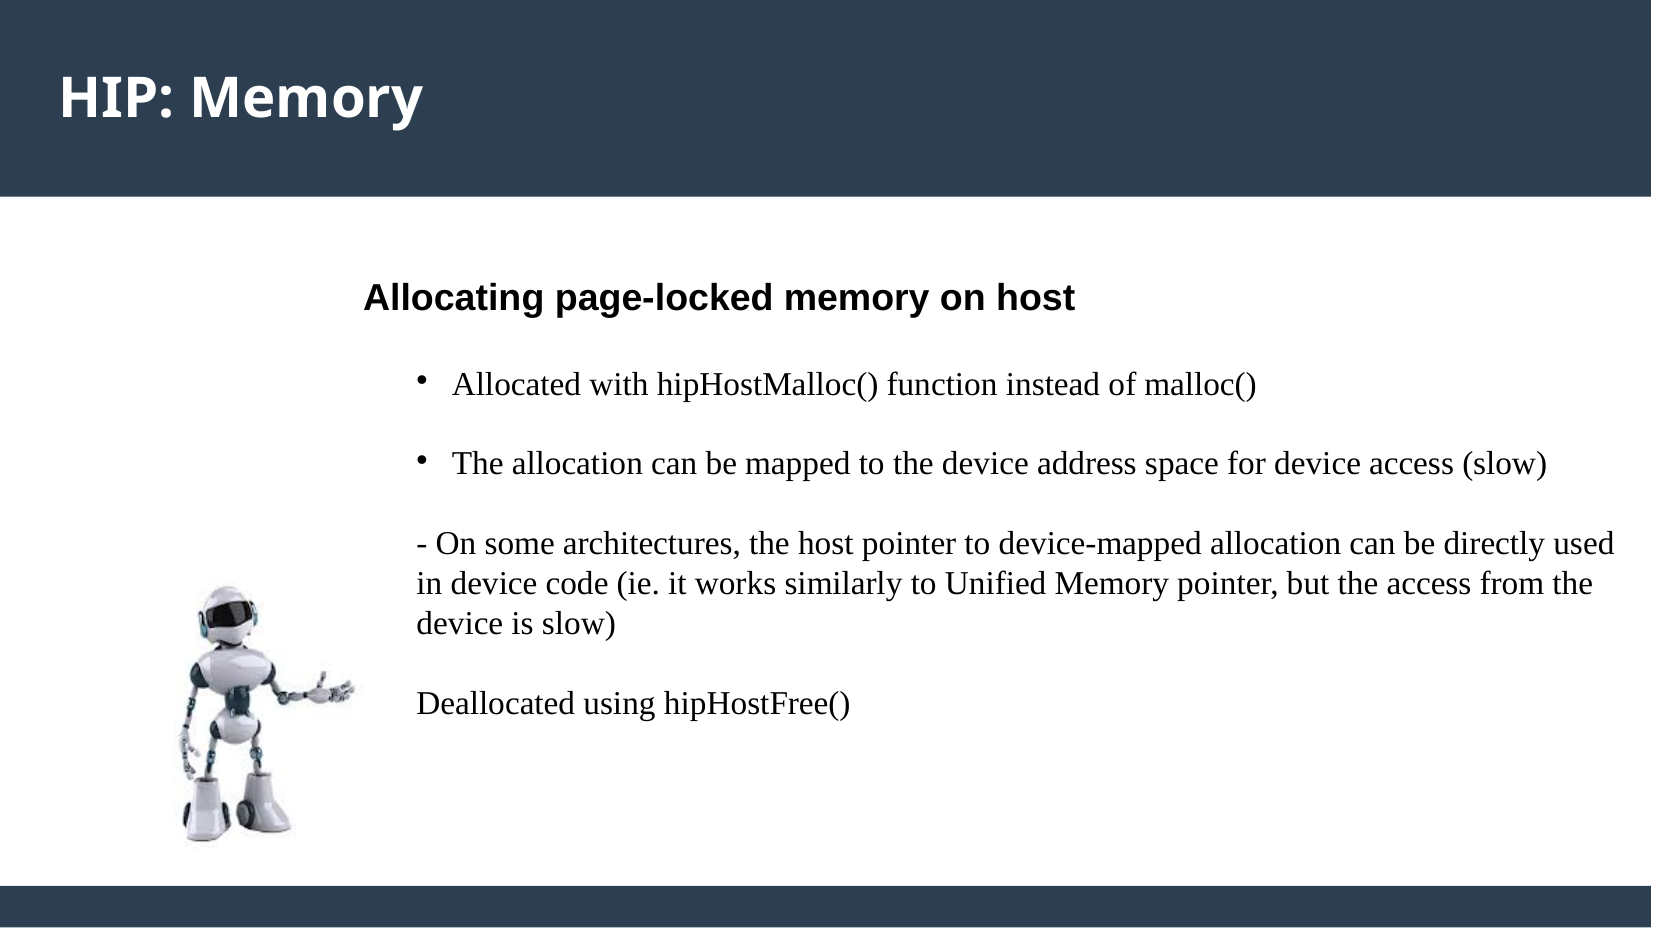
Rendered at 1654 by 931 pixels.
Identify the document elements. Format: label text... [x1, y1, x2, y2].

text_box HIP: Memory [58, 37, 1592, 153]
text_box Allocating page-locked memory on host [348, 265, 1216, 322]
picture [40, 578, 424, 849]
text_box Allocated with hipHostMalloc() function instead of malloc() The allocation can be mapped to the device address space for device access (slow) - On some architectures, the host pointer to device-mapped allocation can be directly used in device code (ie. it works similarly to Unified Memory pointer, but the access from the device is slow) Deallocated using hipHostFree() [401, 354, 1638, 621]
